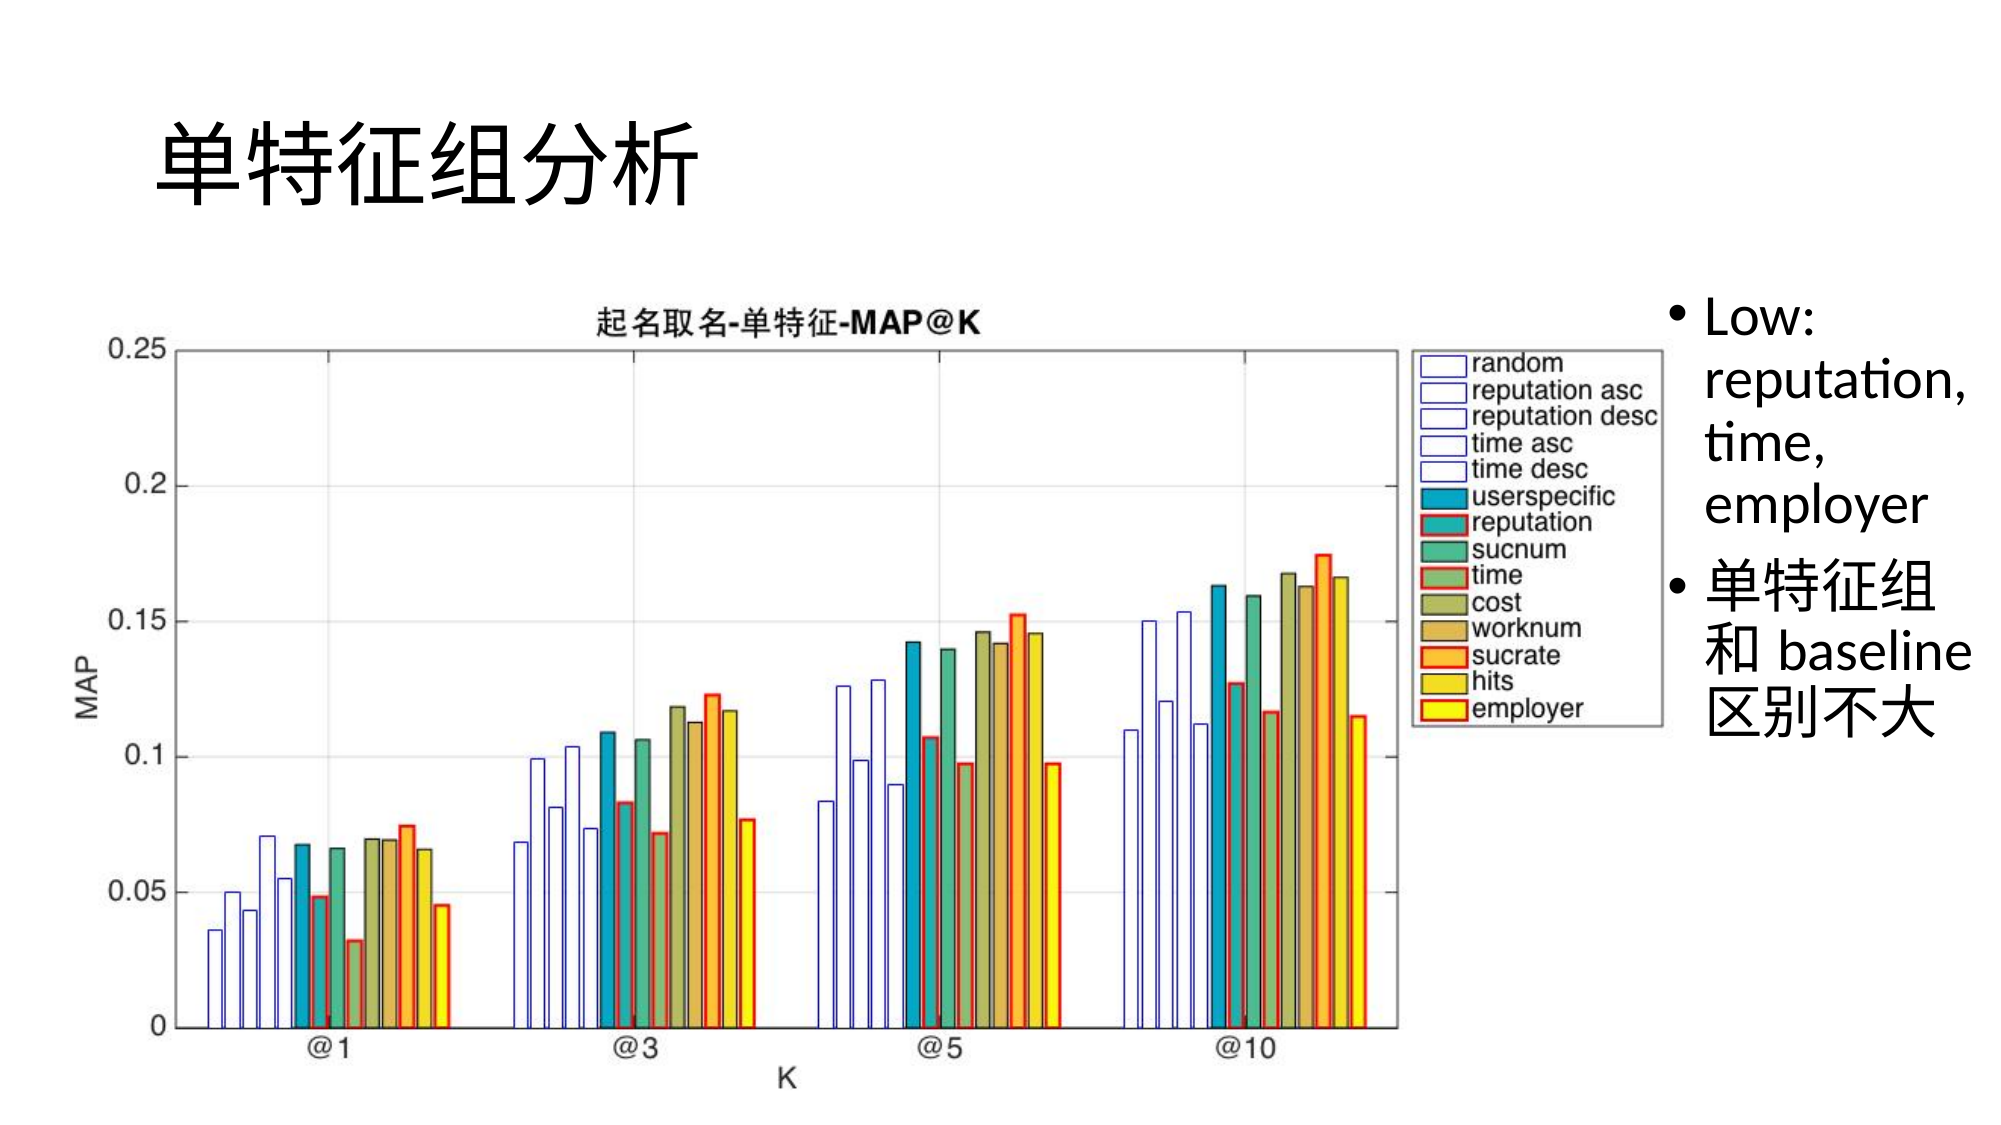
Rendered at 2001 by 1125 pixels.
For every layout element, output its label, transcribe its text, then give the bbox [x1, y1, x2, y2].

picture [2, 157, 1746, 1125]
list Low: reputation, time, employer 单特征组和baseline区别不大 [1746, 277, 2000, 992]
title 单特征组分析 [137, 59, 1863, 277]
